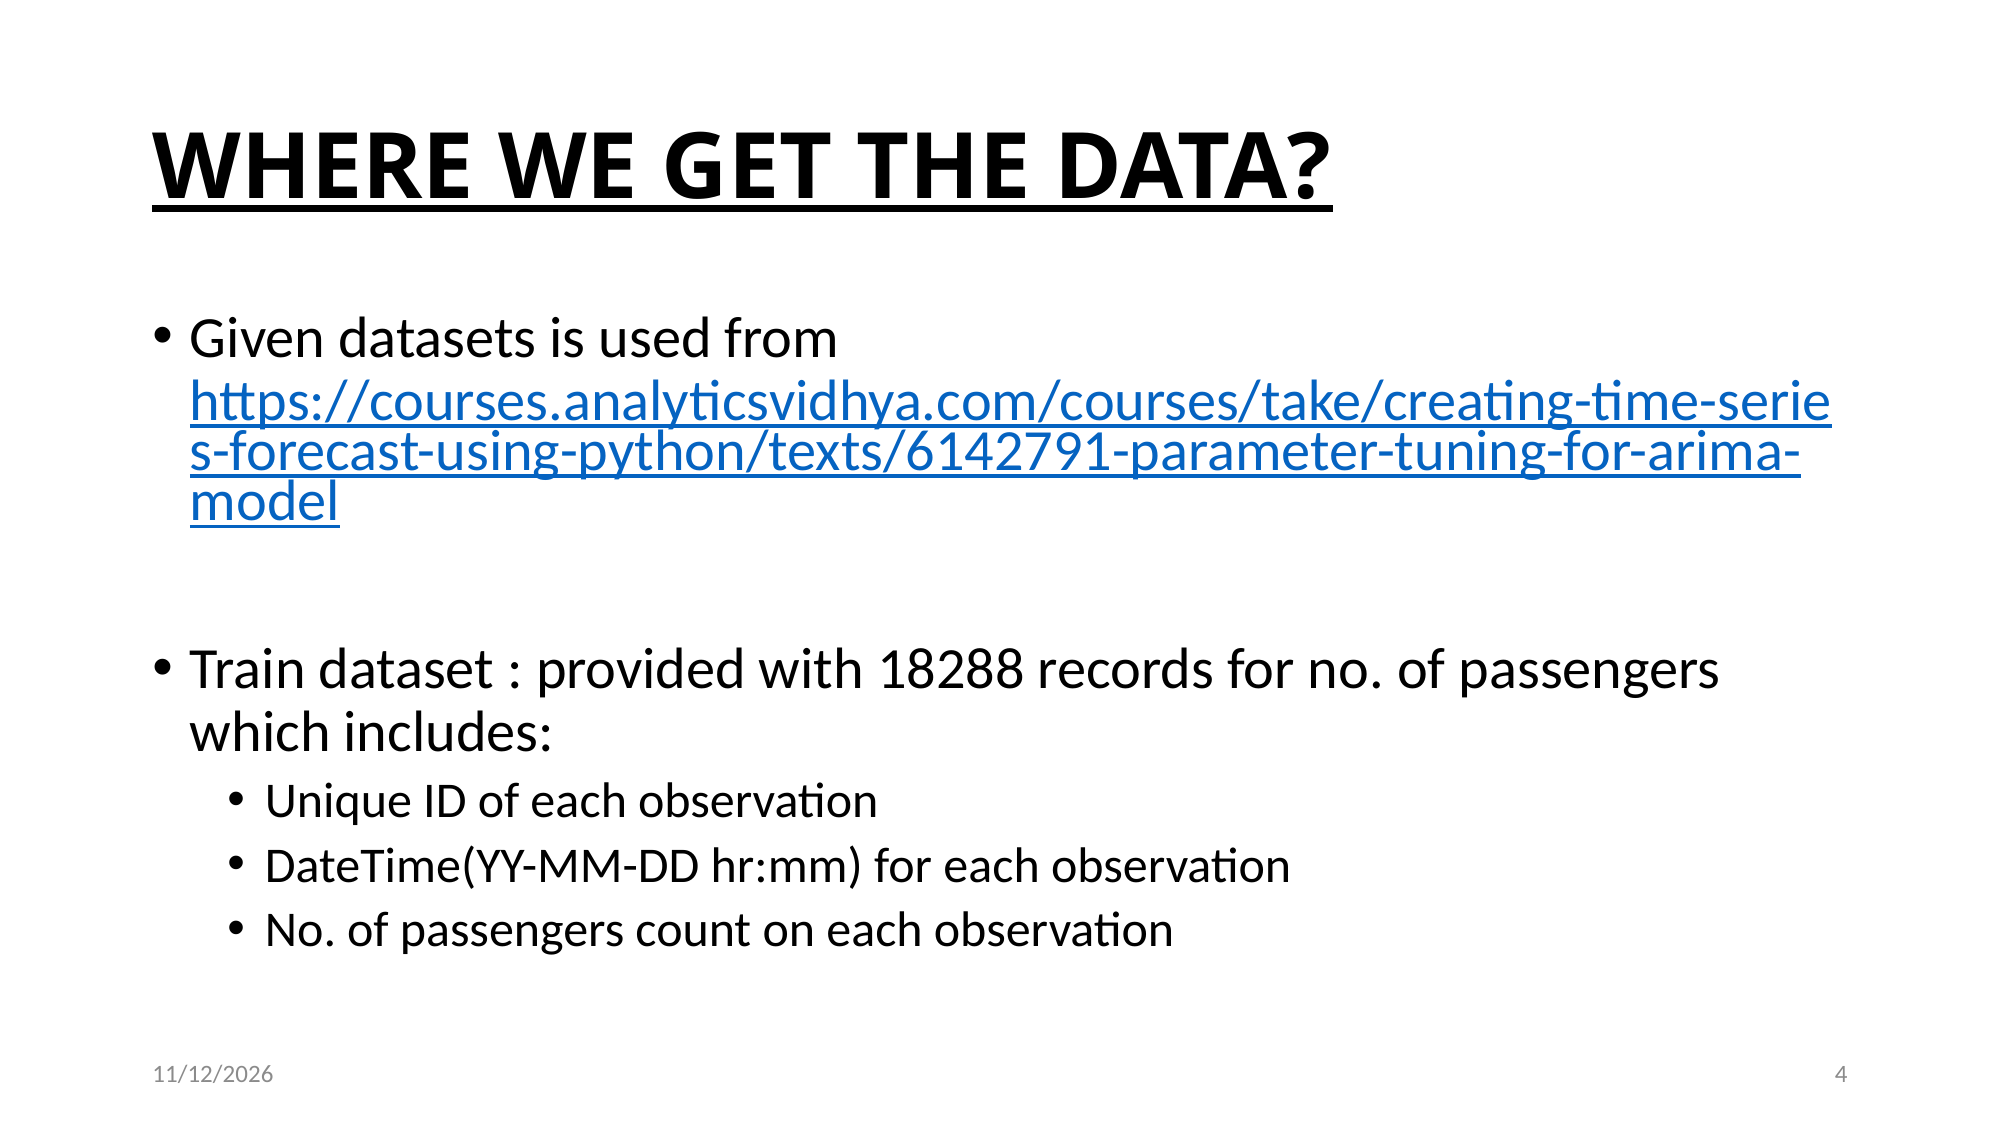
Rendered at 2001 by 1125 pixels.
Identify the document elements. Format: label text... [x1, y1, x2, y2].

list Given datasets is used from https://courses.analyticsvidhya.com/courses/take/creating-time-series-forecast-using-python/texts/6142791-parameter-tuning-for-arima-model Train dataset : provided with 18288 records for no. of passengers which includes: Unique ID of each observation DateTime(YY-MM-DD hr:mm) for each observation No. of passengers count on each observation [137, 299, 1863, 1014]
slide_number 4 [1412, 1042, 1863, 1103]
title WHERE WE GET THE DATA? [137, 59, 1863, 278]
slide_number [137, 1042, 588, 1103]
